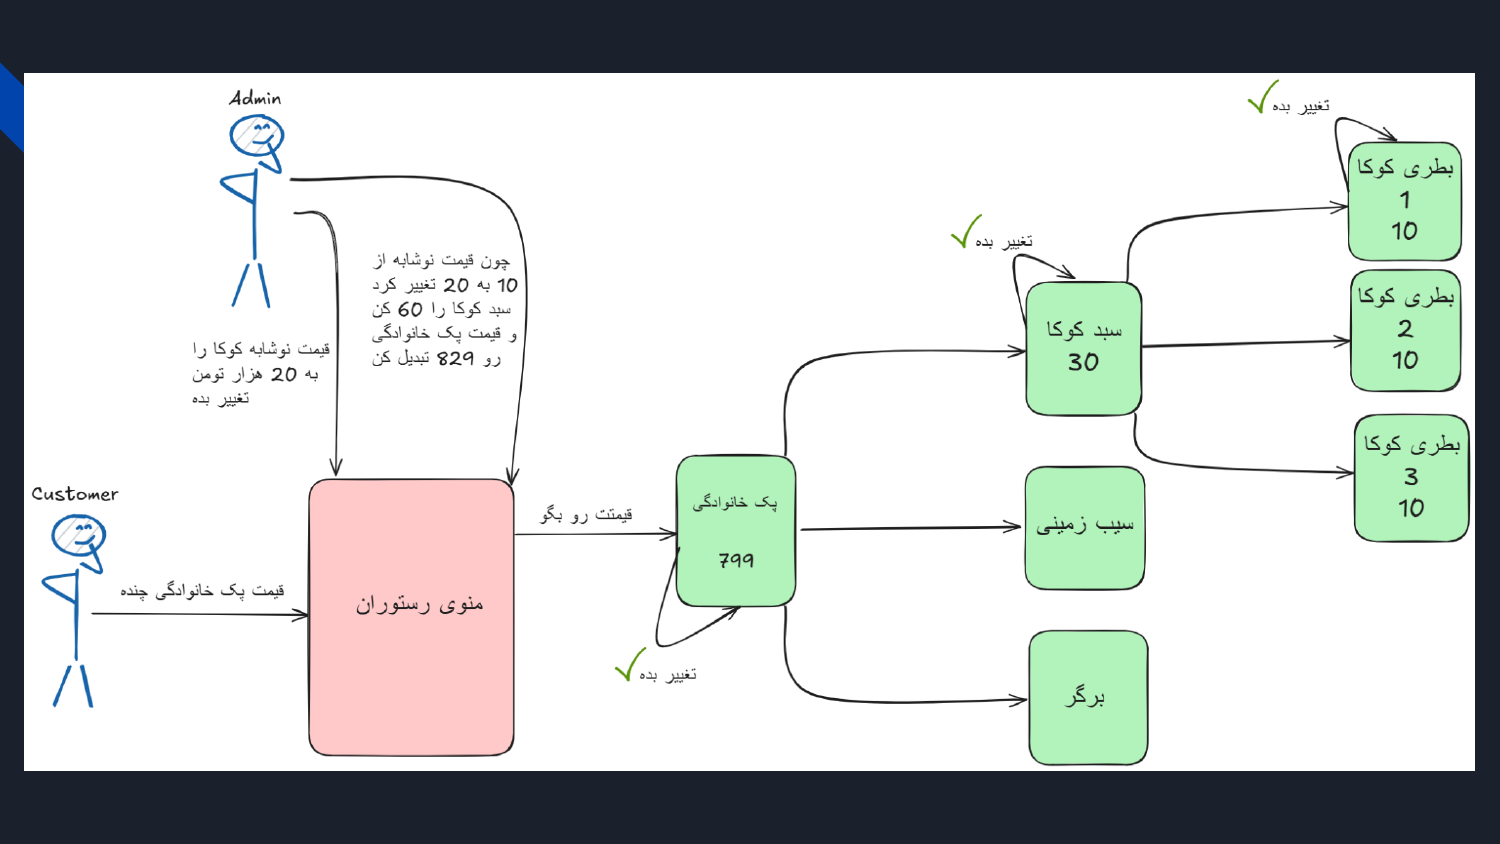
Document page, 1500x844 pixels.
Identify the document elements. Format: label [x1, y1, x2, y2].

picture [24, 73, 1476, 771]
